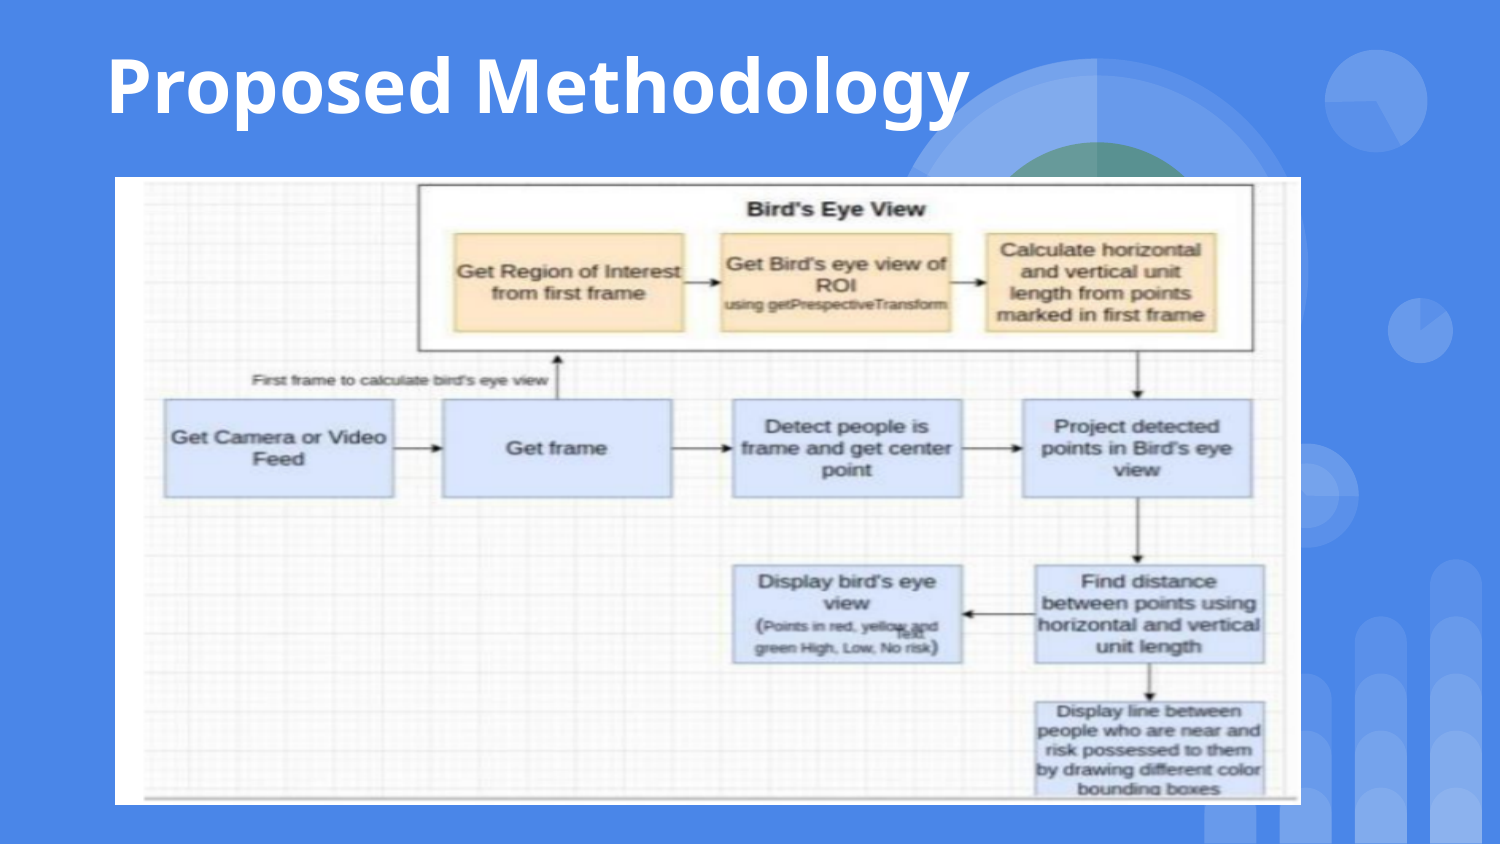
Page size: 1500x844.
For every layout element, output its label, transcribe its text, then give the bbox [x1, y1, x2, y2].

title Proposed Methodology [90, 16, 1421, 152]
picture [115, 177, 1301, 805]
